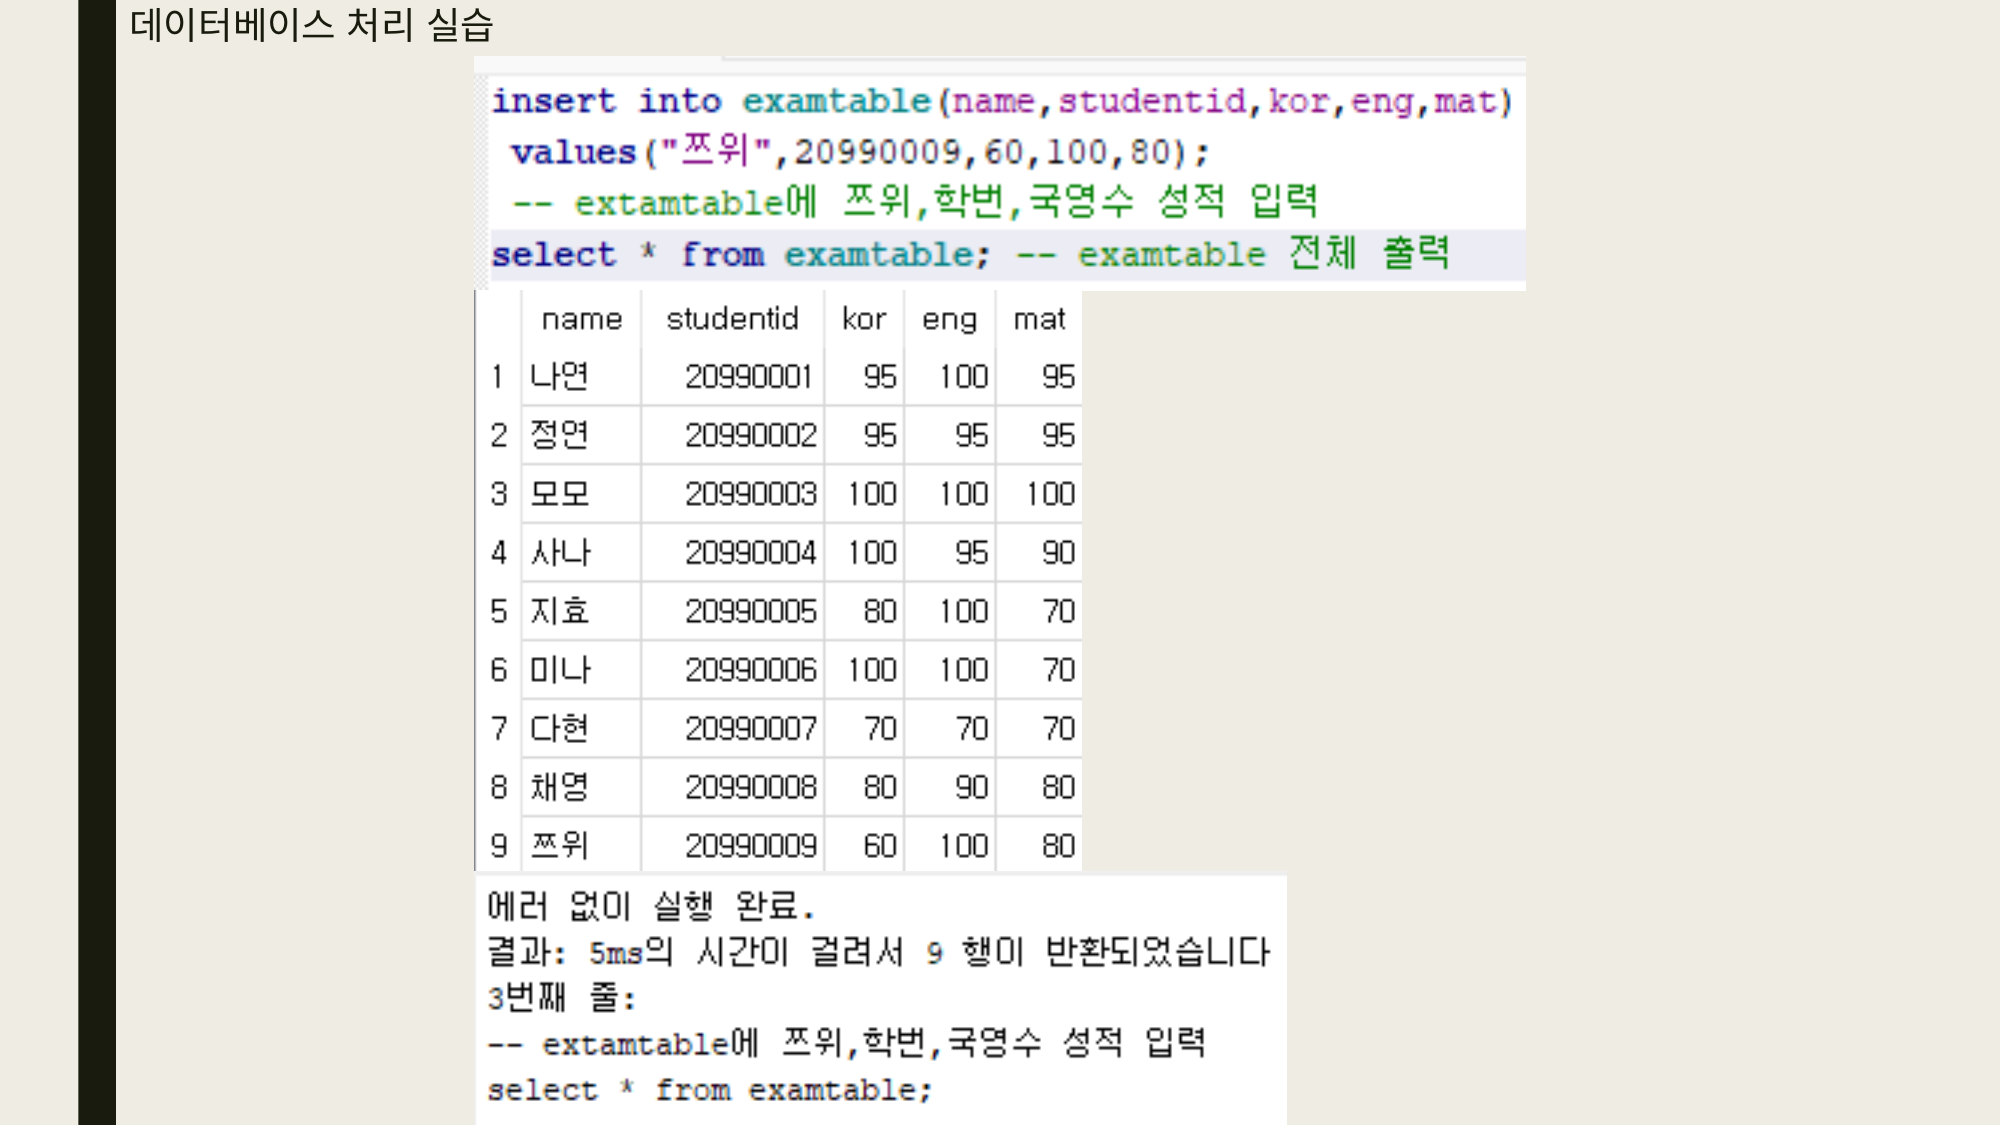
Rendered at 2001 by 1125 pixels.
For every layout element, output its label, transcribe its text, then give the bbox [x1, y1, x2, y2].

title 데이터베이스 처리 실습 [114, 0, 1690, 57]
picture [474, 56, 1526, 1125]
